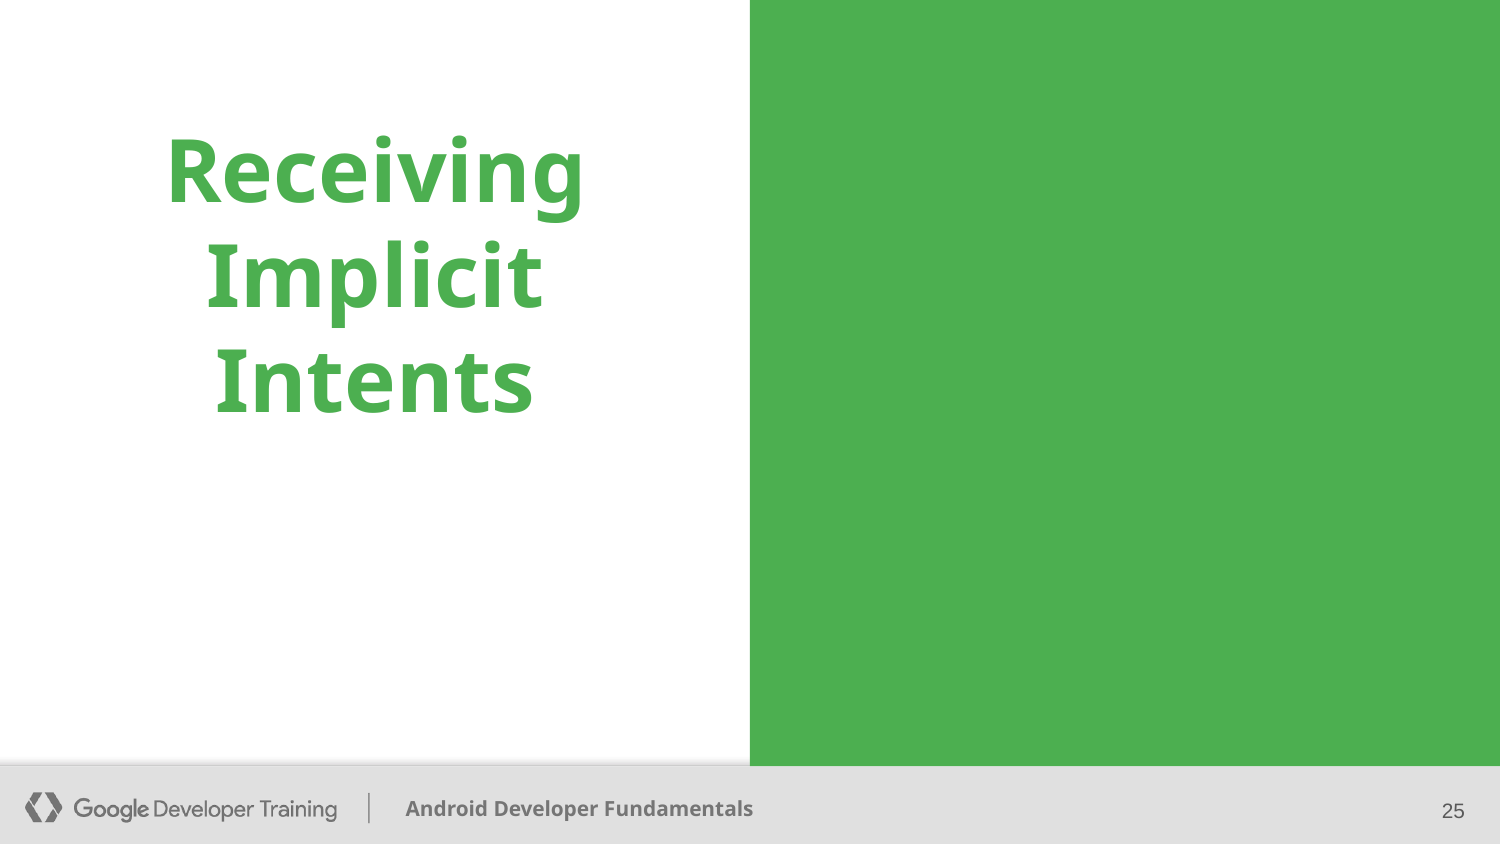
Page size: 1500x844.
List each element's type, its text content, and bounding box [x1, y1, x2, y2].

picture [0, 0, 1500, 844]
slide_number 25 [1389, 777, 1480, 842]
title Receiving Implicit Intents [43, 202, 708, 446]
